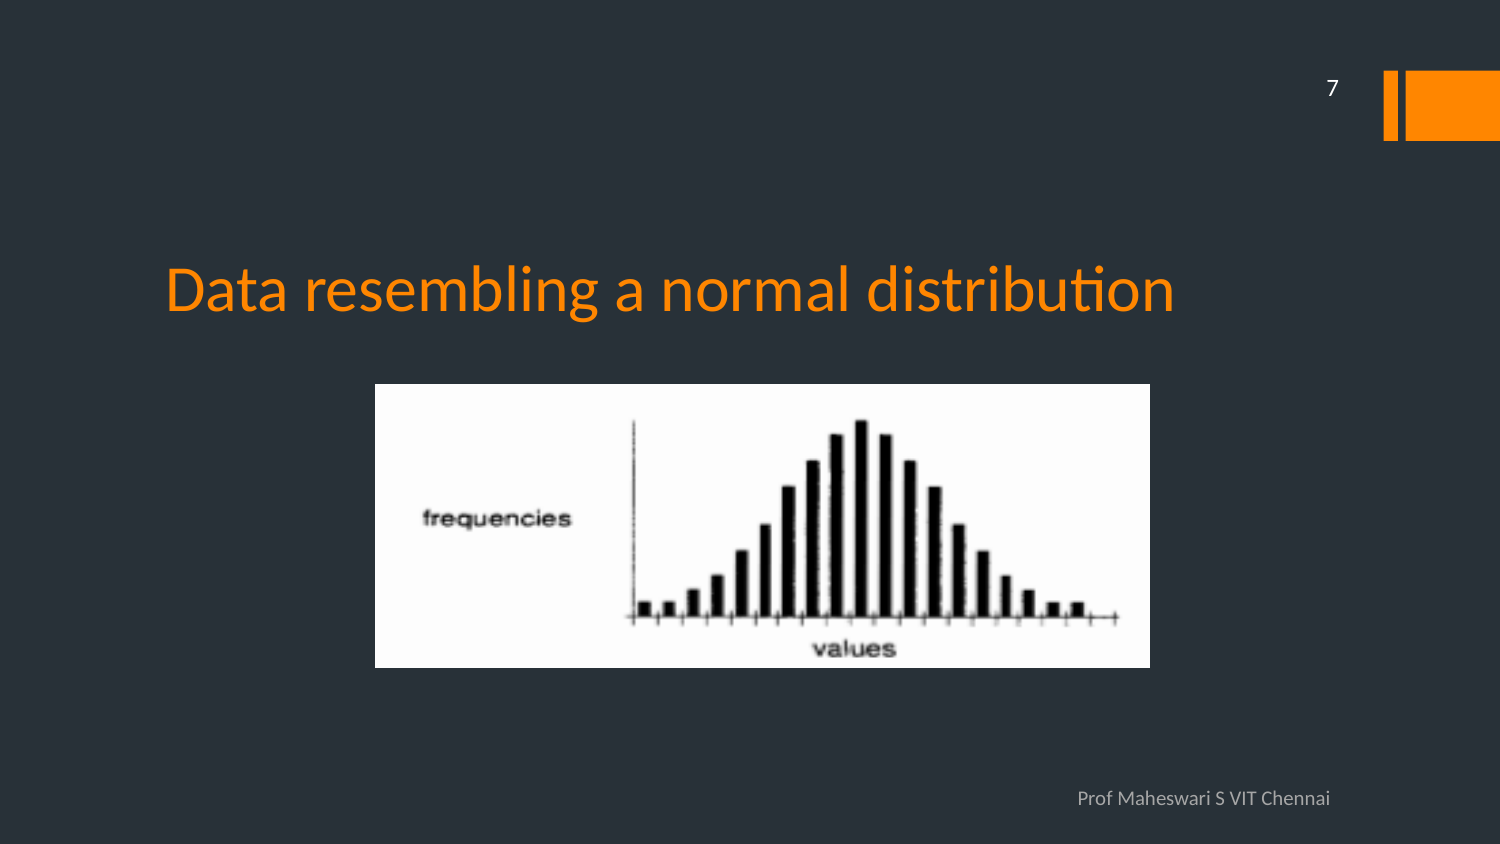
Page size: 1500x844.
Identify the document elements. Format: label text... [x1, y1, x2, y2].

footer Prof Maheswari S VIT Chennai [1062, 784, 1431, 822]
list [374, 383, 1151, 669]
title Data resembling a normal distribution [150, 190, 1350, 332]
slide_number 7 [1199, 67, 1355, 105]
